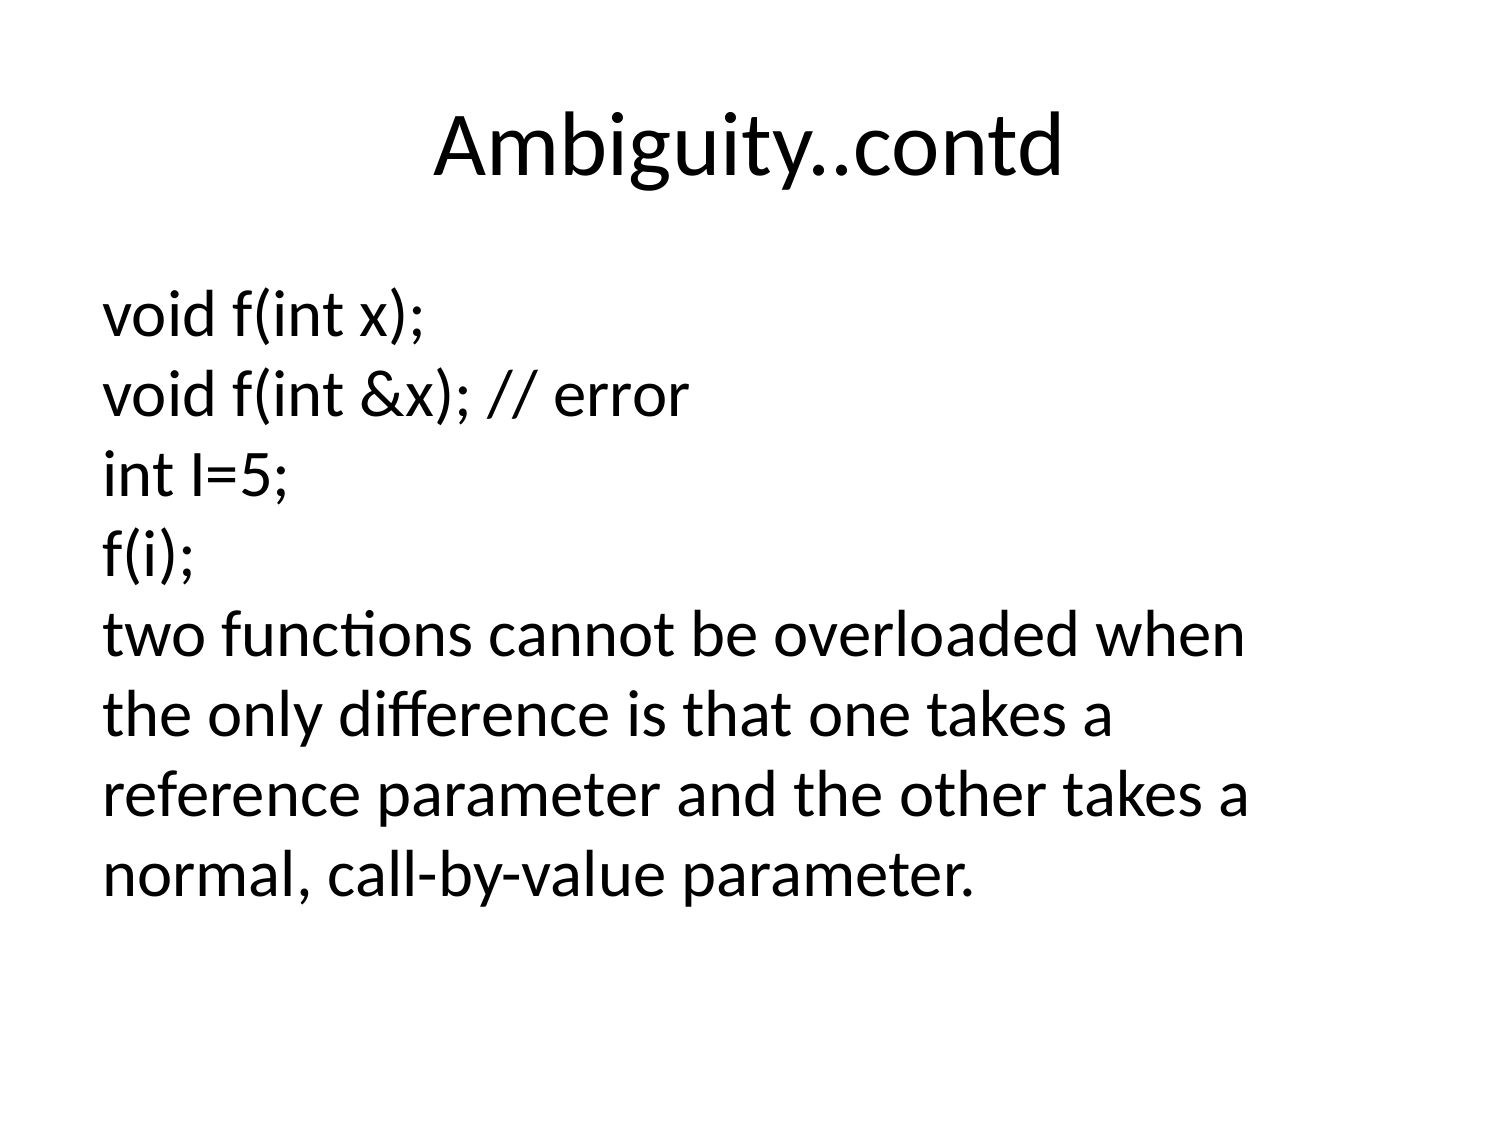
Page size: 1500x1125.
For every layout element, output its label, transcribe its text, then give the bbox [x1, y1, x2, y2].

text_box void f(int x); void f(int &x); // error int I=5; f(i); two functions cannot be overloaded when the only difference is that one takes a reference parameter and the other takes a normal, call-by-value parameter. [87, 262, 1450, 917]
title Ambiguity..contd [75, 45, 1425, 233]
